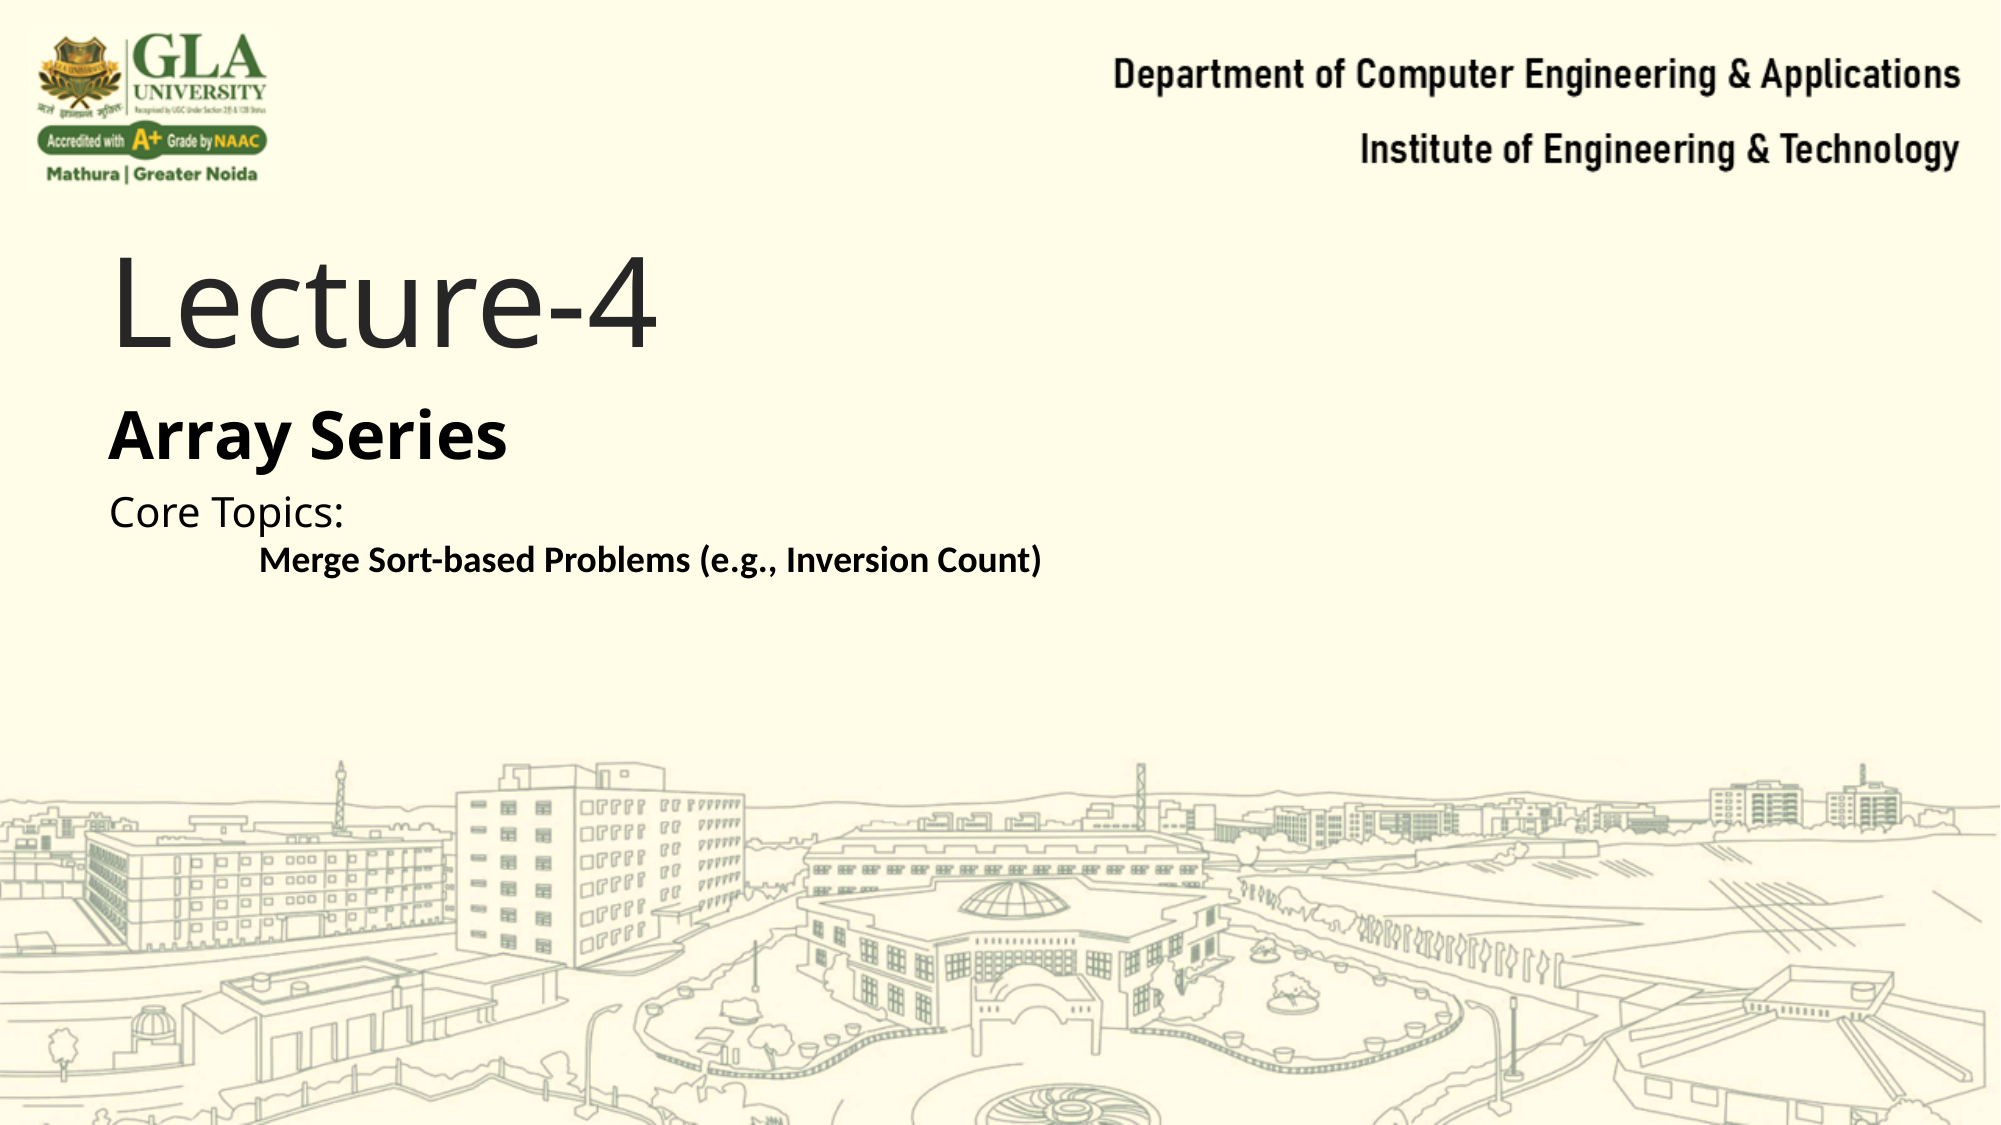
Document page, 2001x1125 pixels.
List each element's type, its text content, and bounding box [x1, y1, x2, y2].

text_box Lecture-4 Array Series Core Topics: Merge Sort-based Problems (e.g., Inversion Count) [94, 178, 1866, 588]
picture [0, 0, 2001, 1125]
